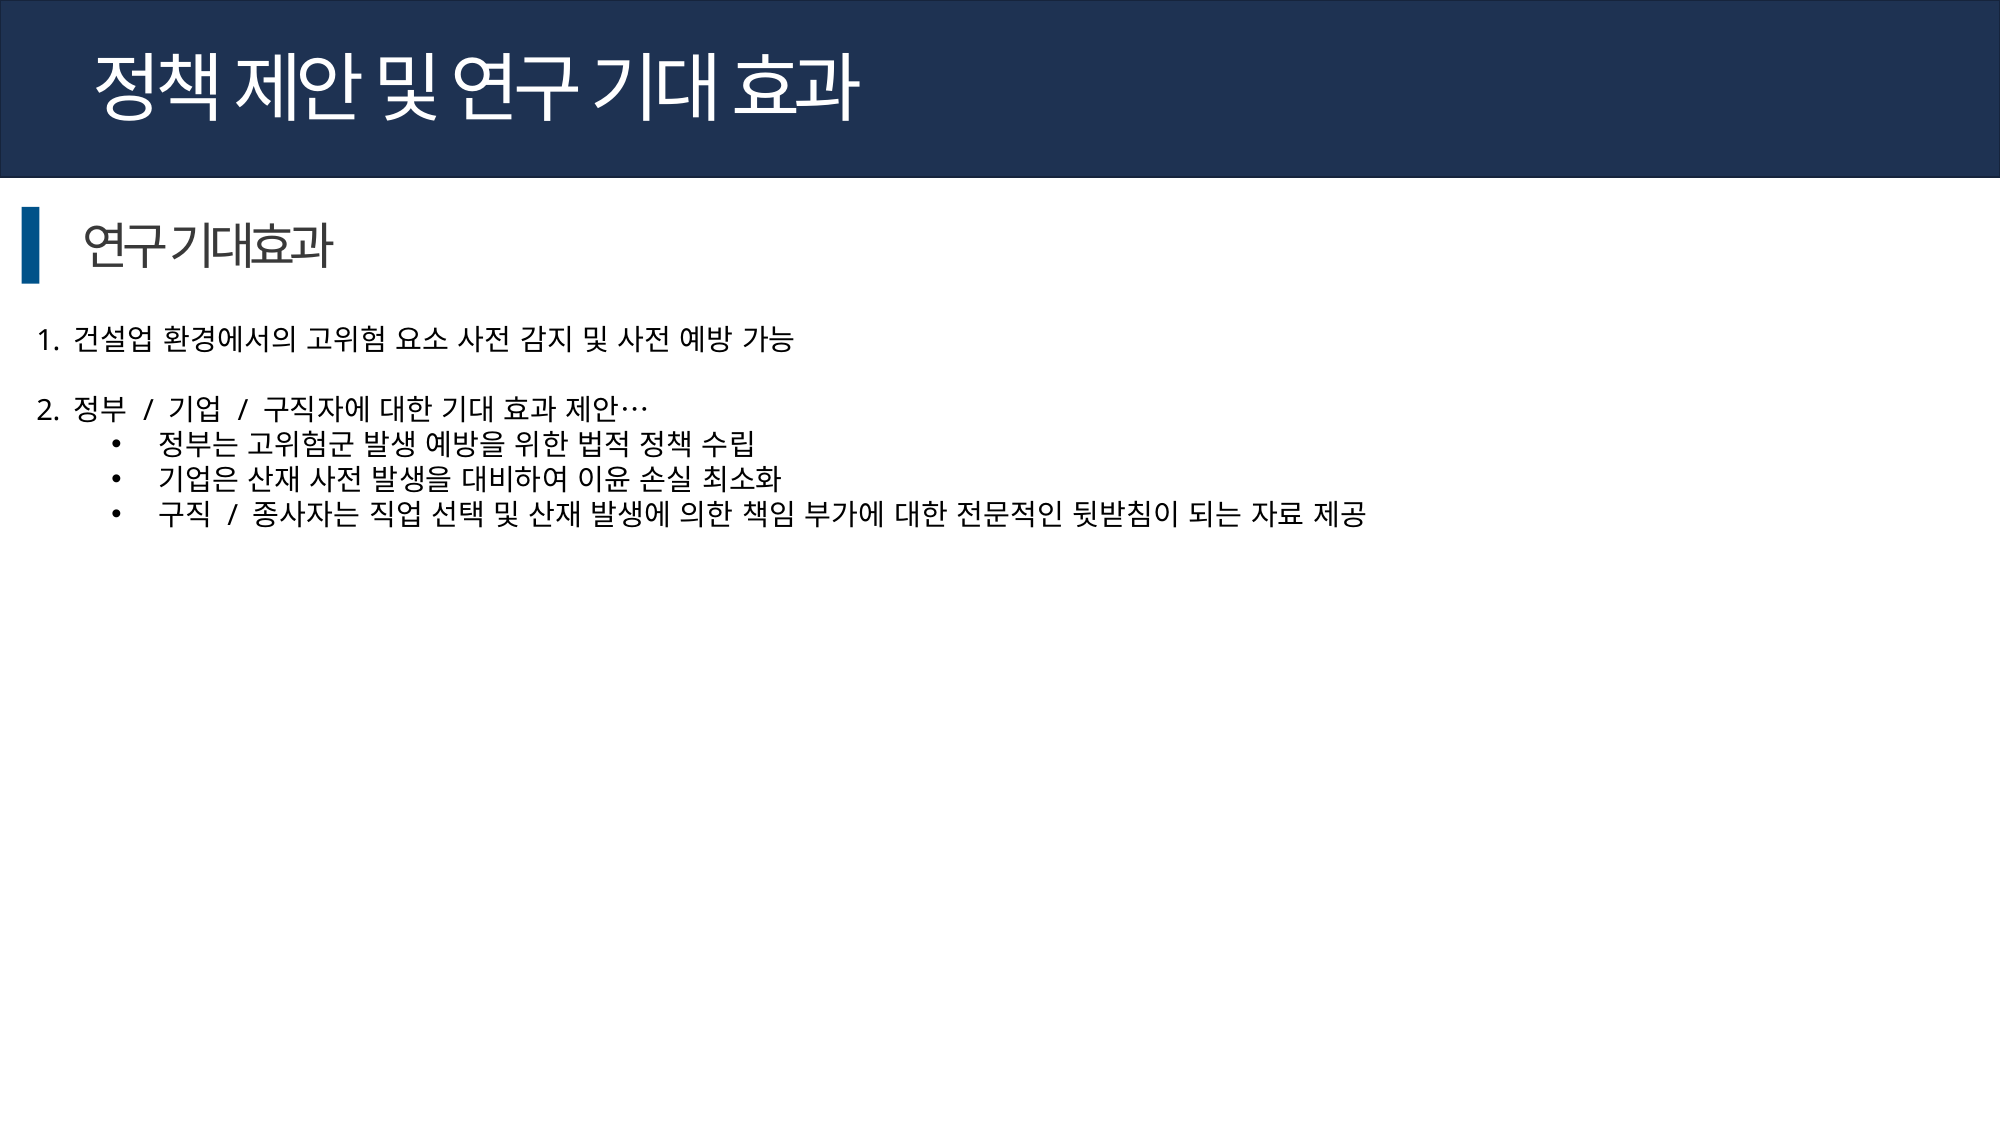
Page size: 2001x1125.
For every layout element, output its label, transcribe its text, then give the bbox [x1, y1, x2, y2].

text_box 정책 제안 및 연구 기대 효과 [78, 33, 878, 138]
text_box 연구 기대효과 [68, 207, 351, 283]
text_box 건설업 환경에서의 고위험 요소 사전 감지 및 사전 예방 가능 정부 / 기업 / 구직자에 대한 기대 효과 제안… 정부는 고위험군 발생 예방을 위한 법적 정책 수립 기업은 산재 사전 발생을 대비하여 이윤 손실 최소화 구직 / 종사자는 직업 선택 및 산재 발생에 의한 책임 부가에 대한 전문적인 뒷받침이 되는 자료 제공 [21, 313, 1751, 539]
text_box [0, 0, 2000, 178]
text_box [21, 206, 40, 285]
